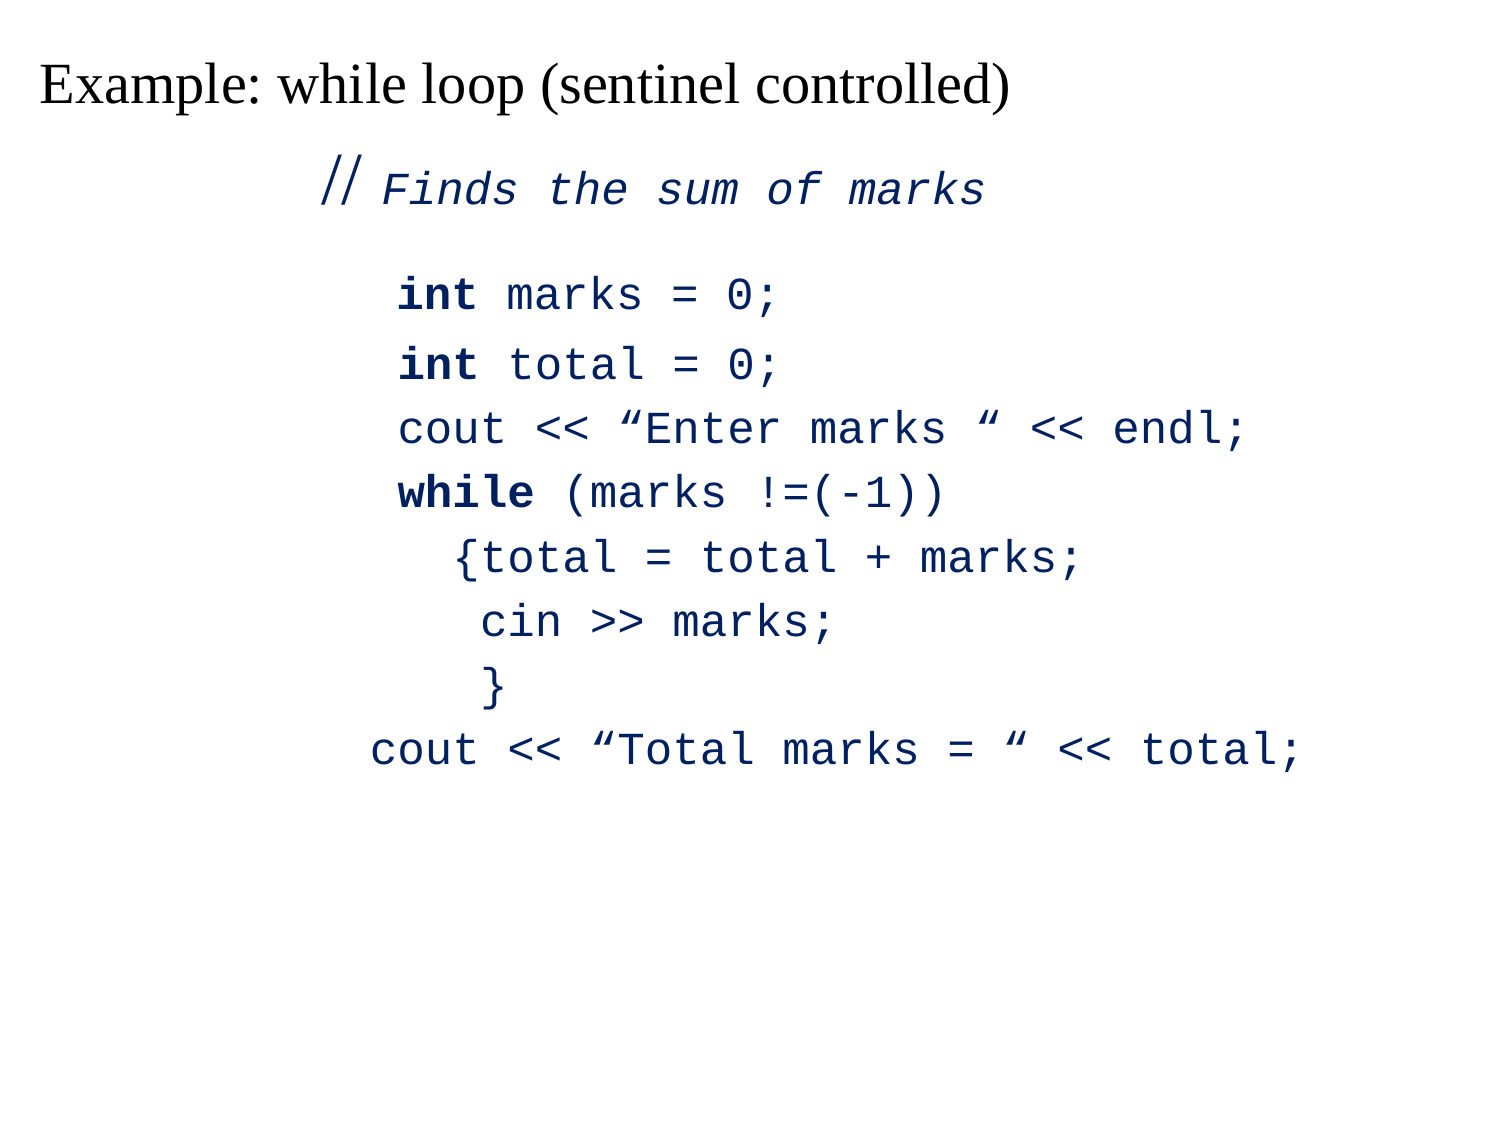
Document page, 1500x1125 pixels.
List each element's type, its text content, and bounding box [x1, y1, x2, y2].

list Example: while loop (sentinel controlled) // Finds the sum of marks int marks = 0; int total = 0; cout << “Enter marks “ << endl; while (marks !=(-1)) {total = total + marks; cin >> marks; } cout << “Total marks = “ << total; [24, 37, 1463, 1005]
